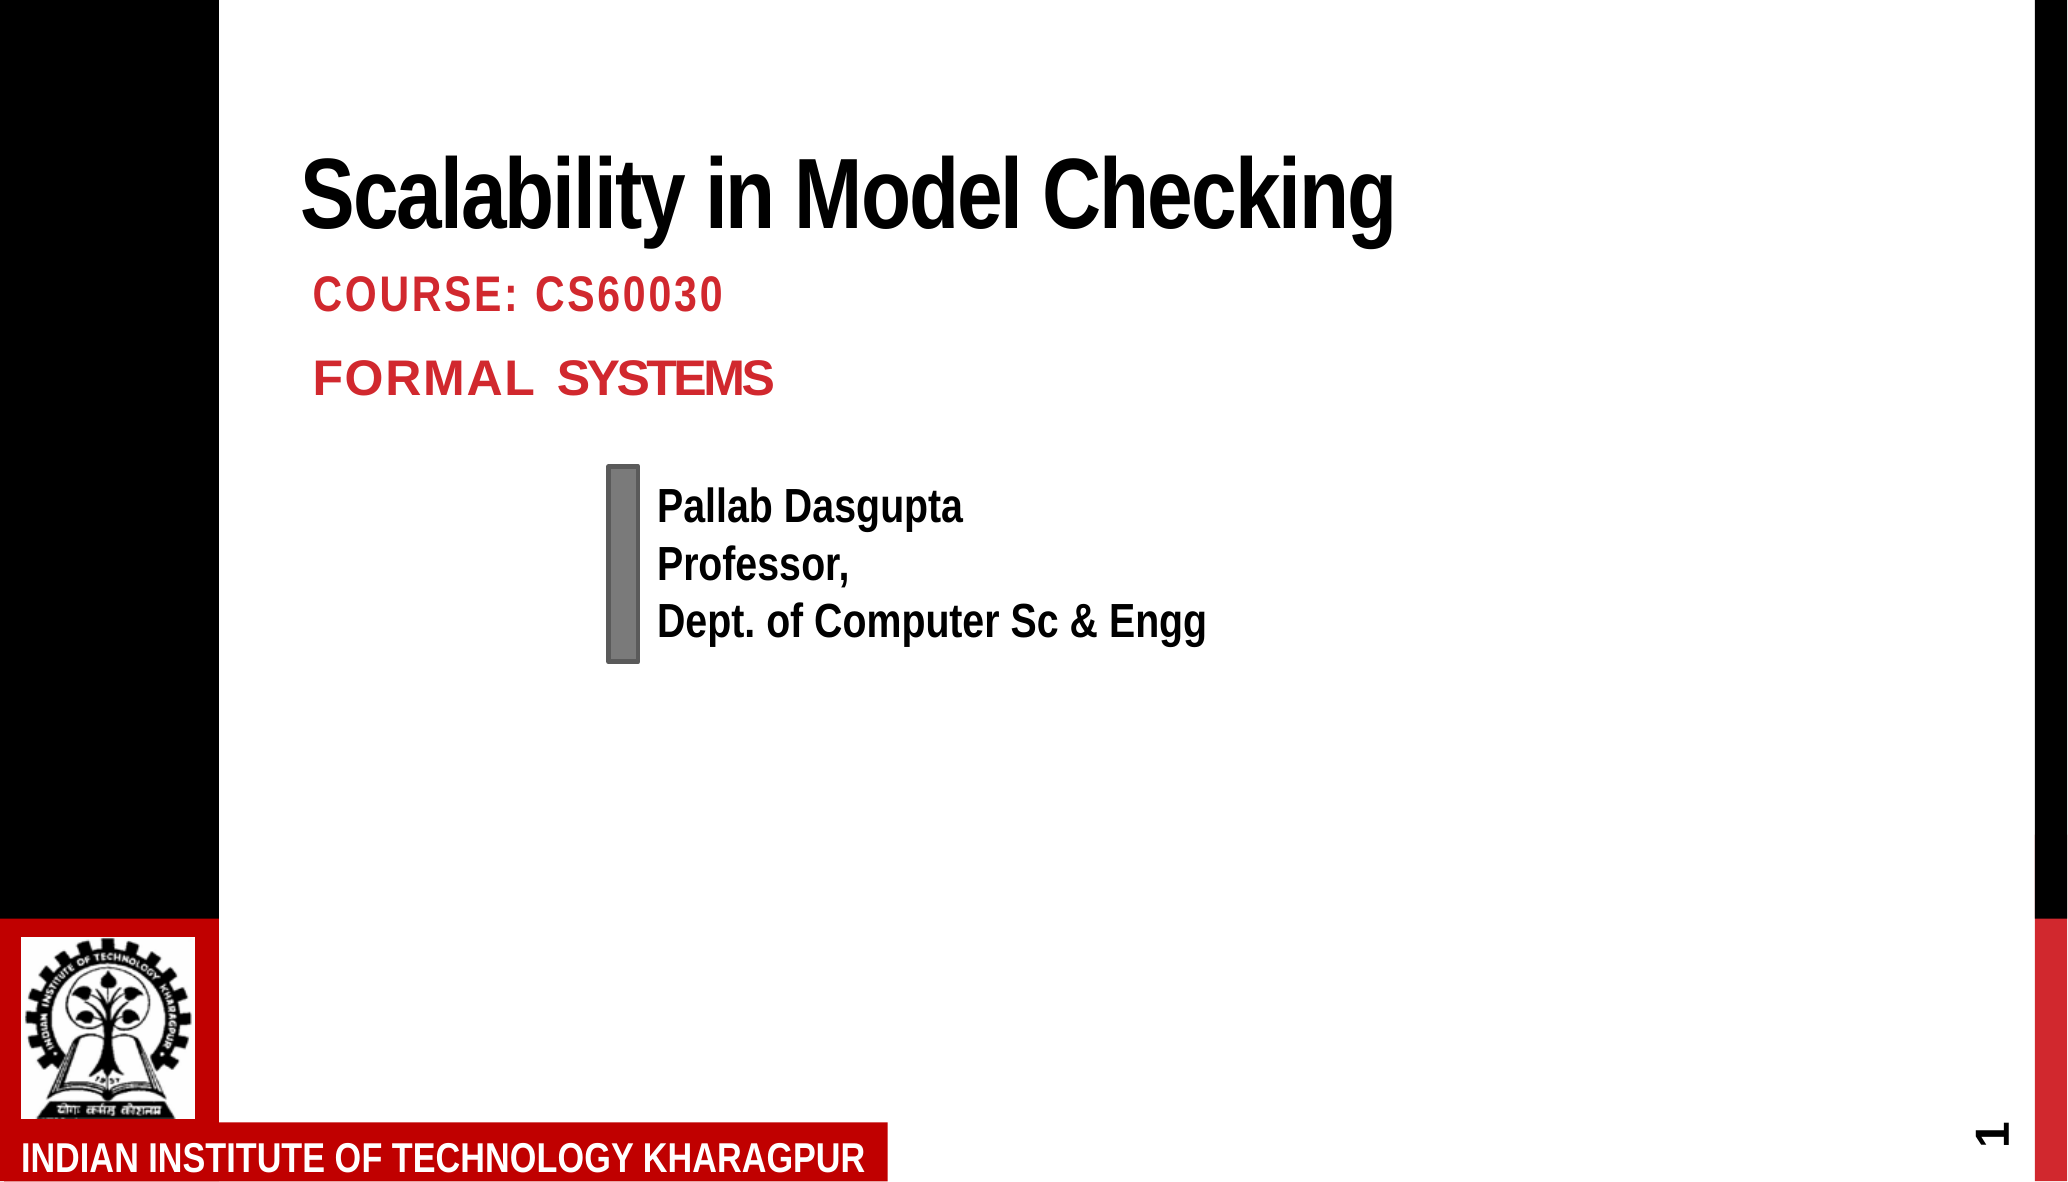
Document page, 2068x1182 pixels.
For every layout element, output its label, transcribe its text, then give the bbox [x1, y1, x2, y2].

text_box Pallab Dasgupta Professor, Dept. of Computer Sc & Engg [640, 466, 1226, 656]
picture [21, 937, 195, 1119]
text_box [606, 464, 640, 664]
title Scalability in Model Checking [283, 78, 1982, 275]
slide_number 1 [1958, 1065, 2022, 1166]
subtitle Course: CS60030 FORMAL Systems [295, 253, 1709, 416]
